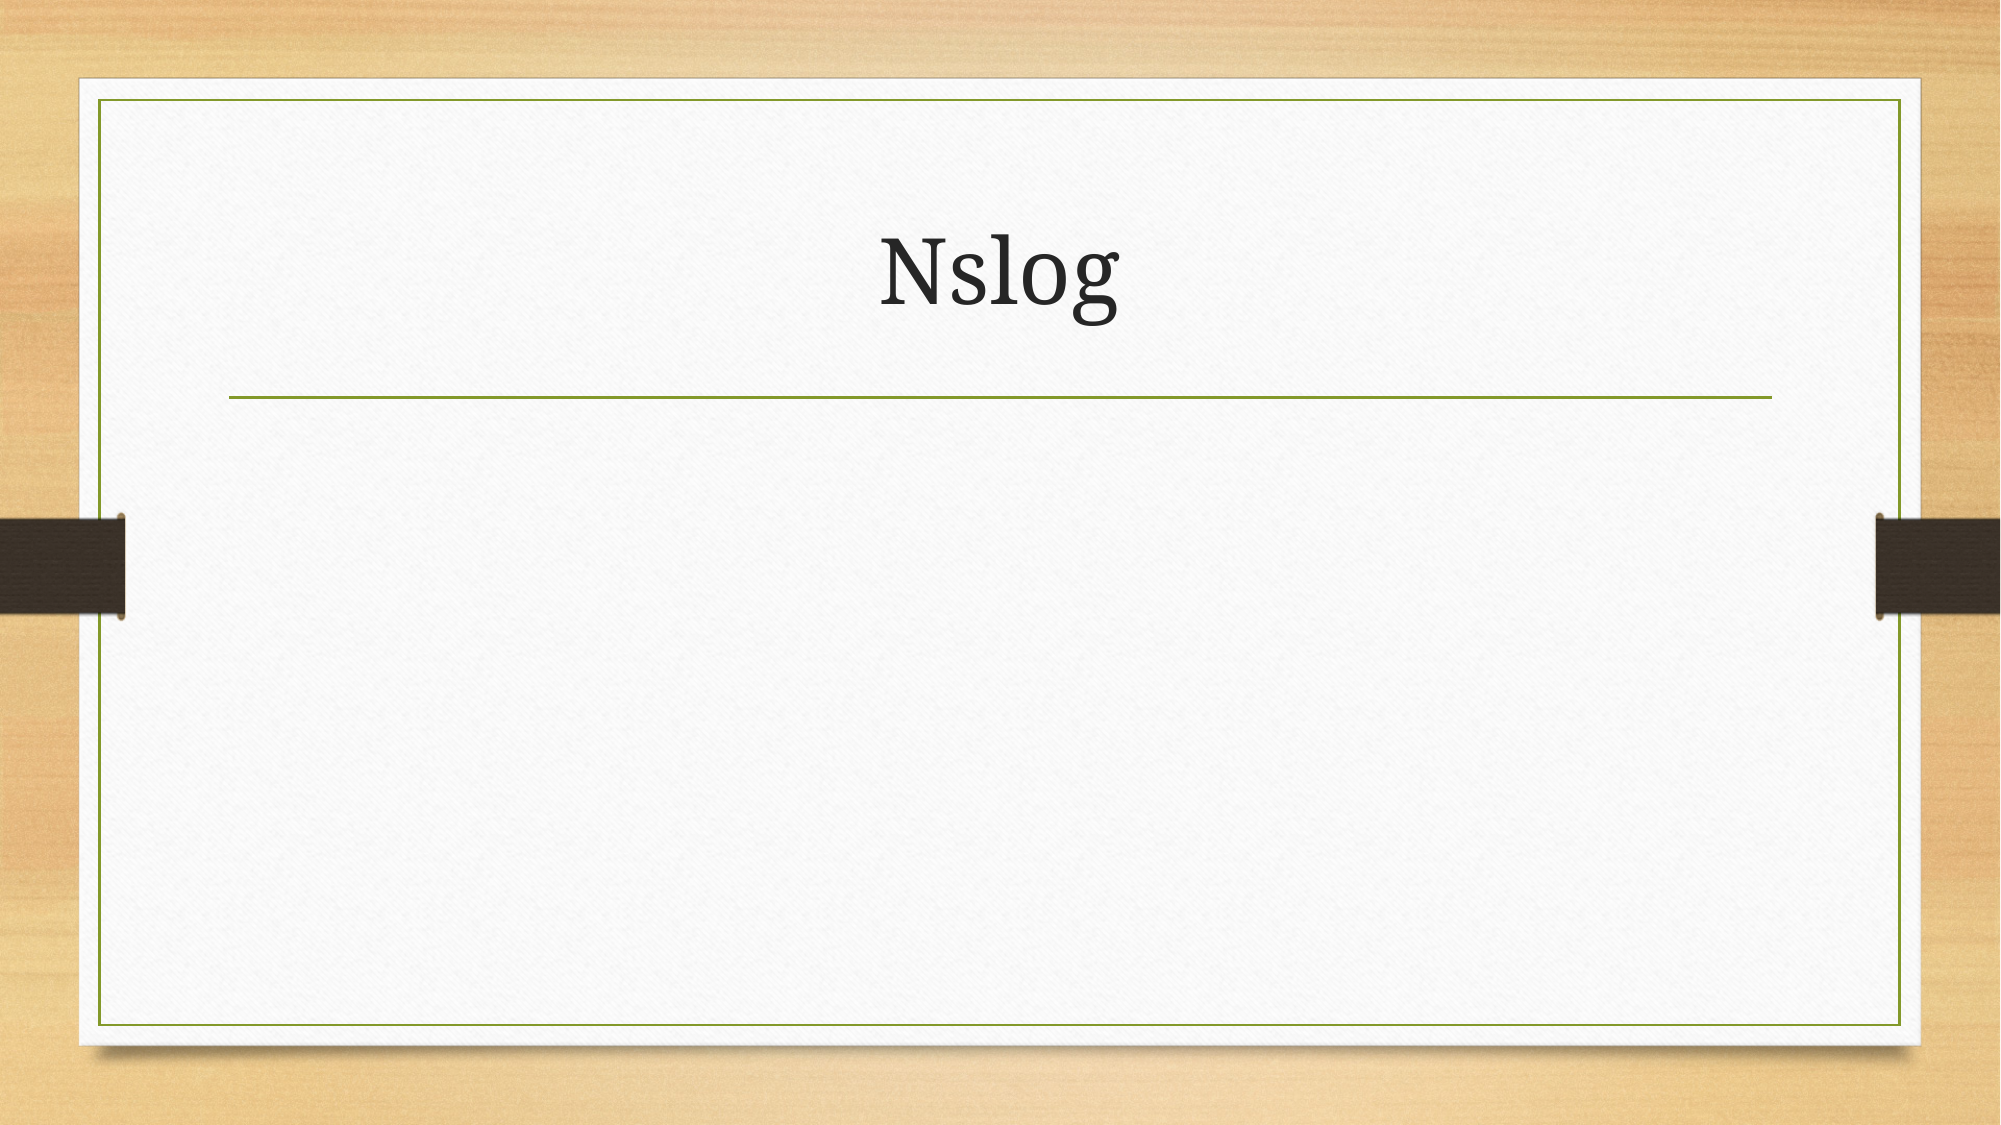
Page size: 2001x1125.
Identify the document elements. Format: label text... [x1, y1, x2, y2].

title Nslog [212, 161, 1788, 375]
picture [0, 0, 2001, 1125]
